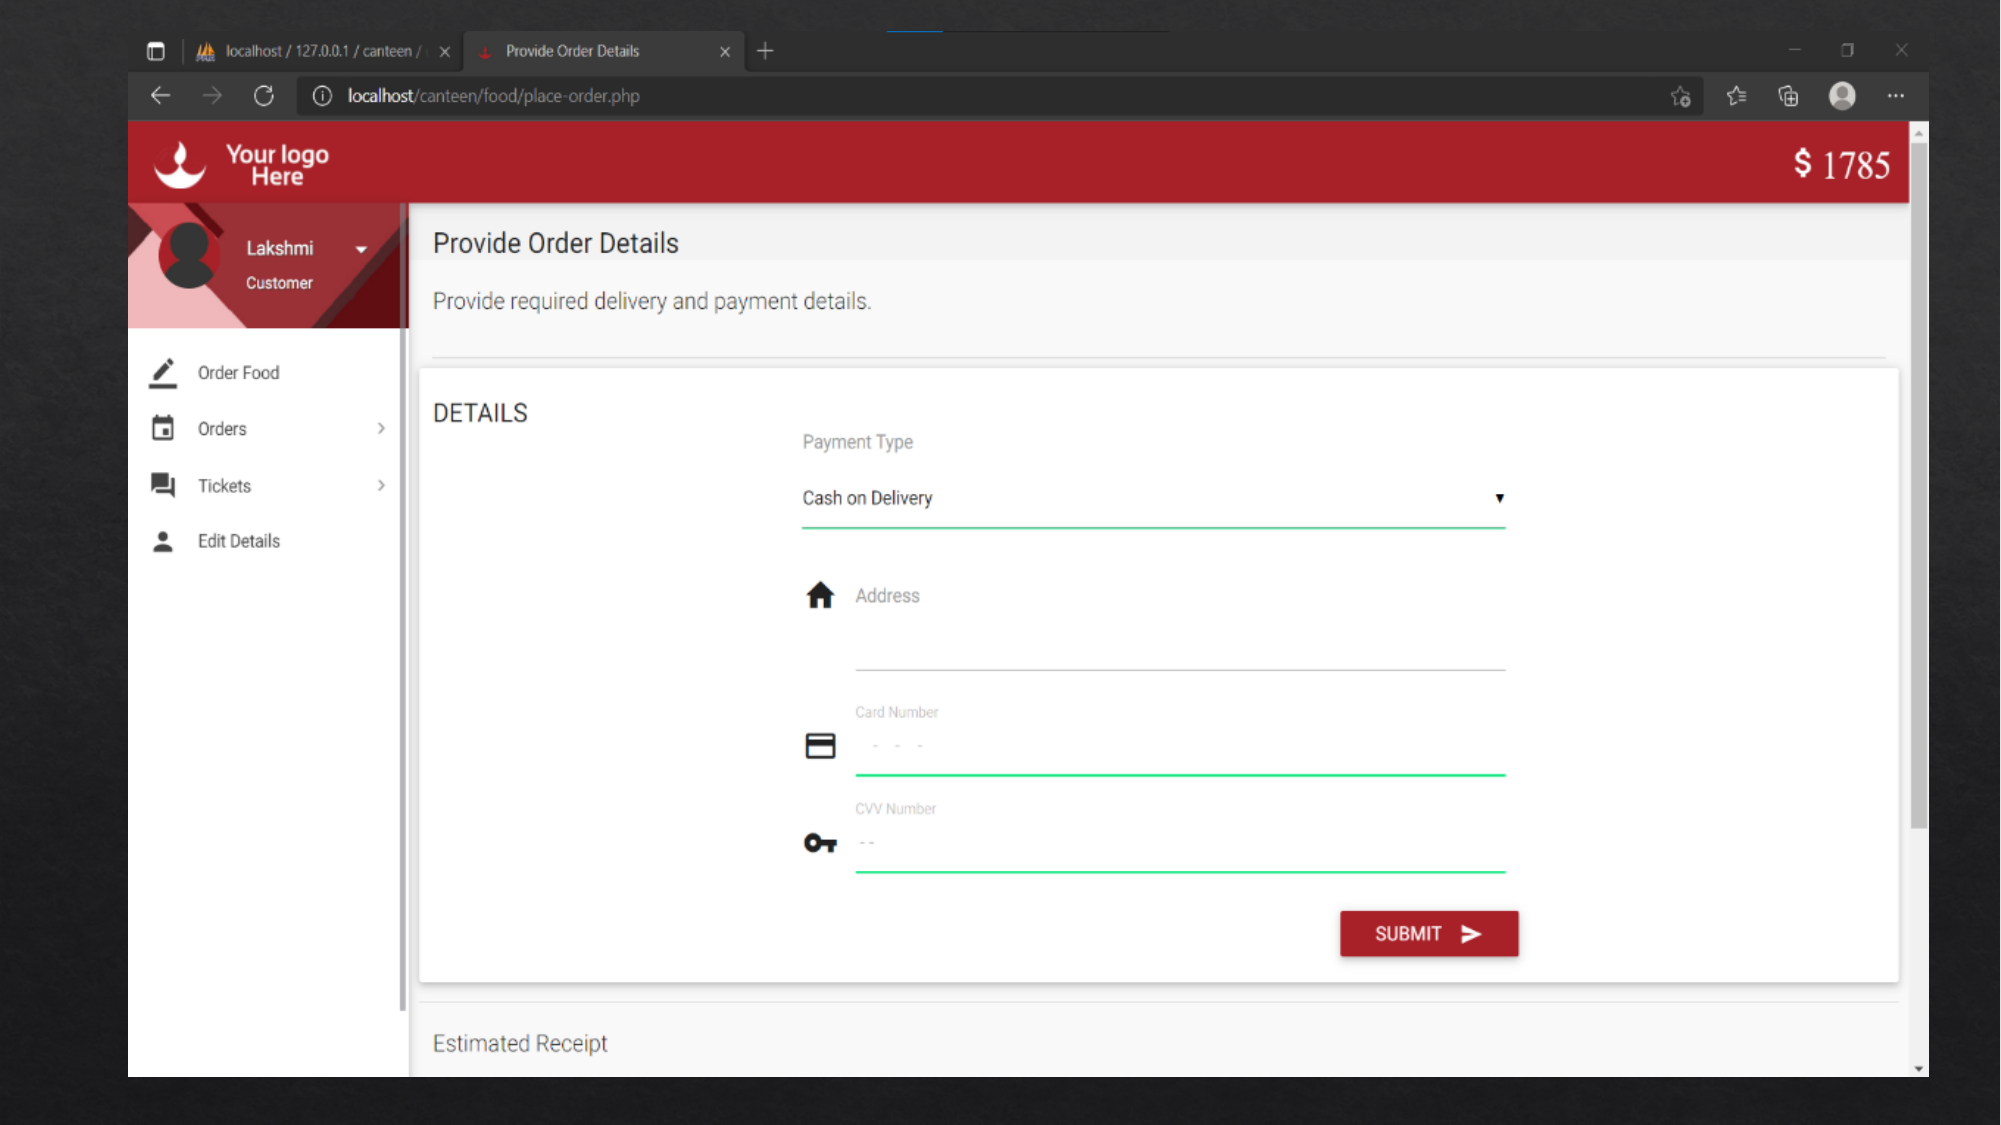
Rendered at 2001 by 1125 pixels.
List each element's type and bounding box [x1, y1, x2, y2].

picture [128, 30, 1930, 1078]
